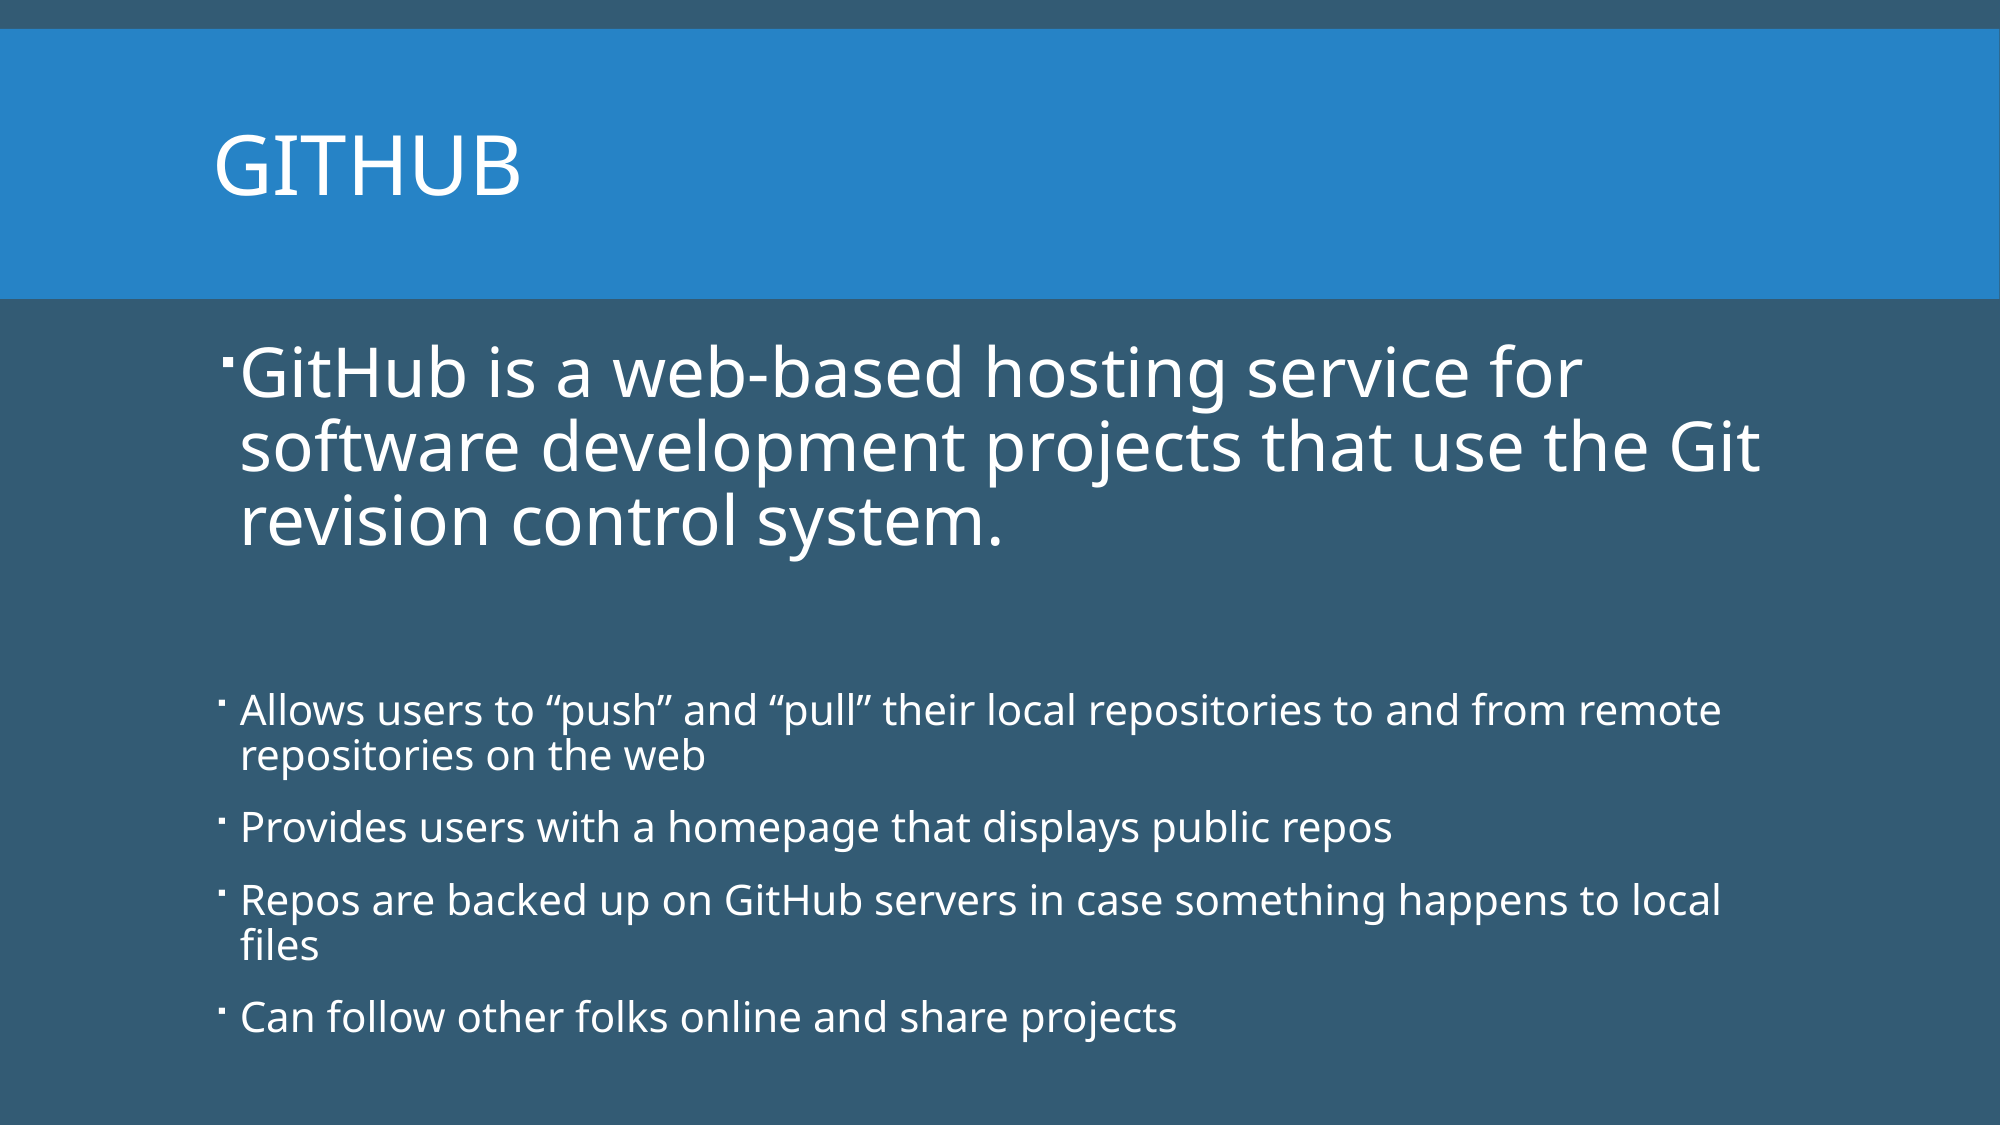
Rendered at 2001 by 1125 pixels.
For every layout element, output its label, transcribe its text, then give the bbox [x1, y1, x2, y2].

title GitHub [197, 46, 1803, 295]
list GitHub is a web-based hosting service for software development projects that use the Git revision control system. Allows users to “push” and “pull” their local repositories to and from remote repositories on the web Provides users with a homepage that displays public repos Repos are backed up on GitHub servers in case something happens to local files Can follow other folks online and share projects [197, 329, 1803, 1057]
